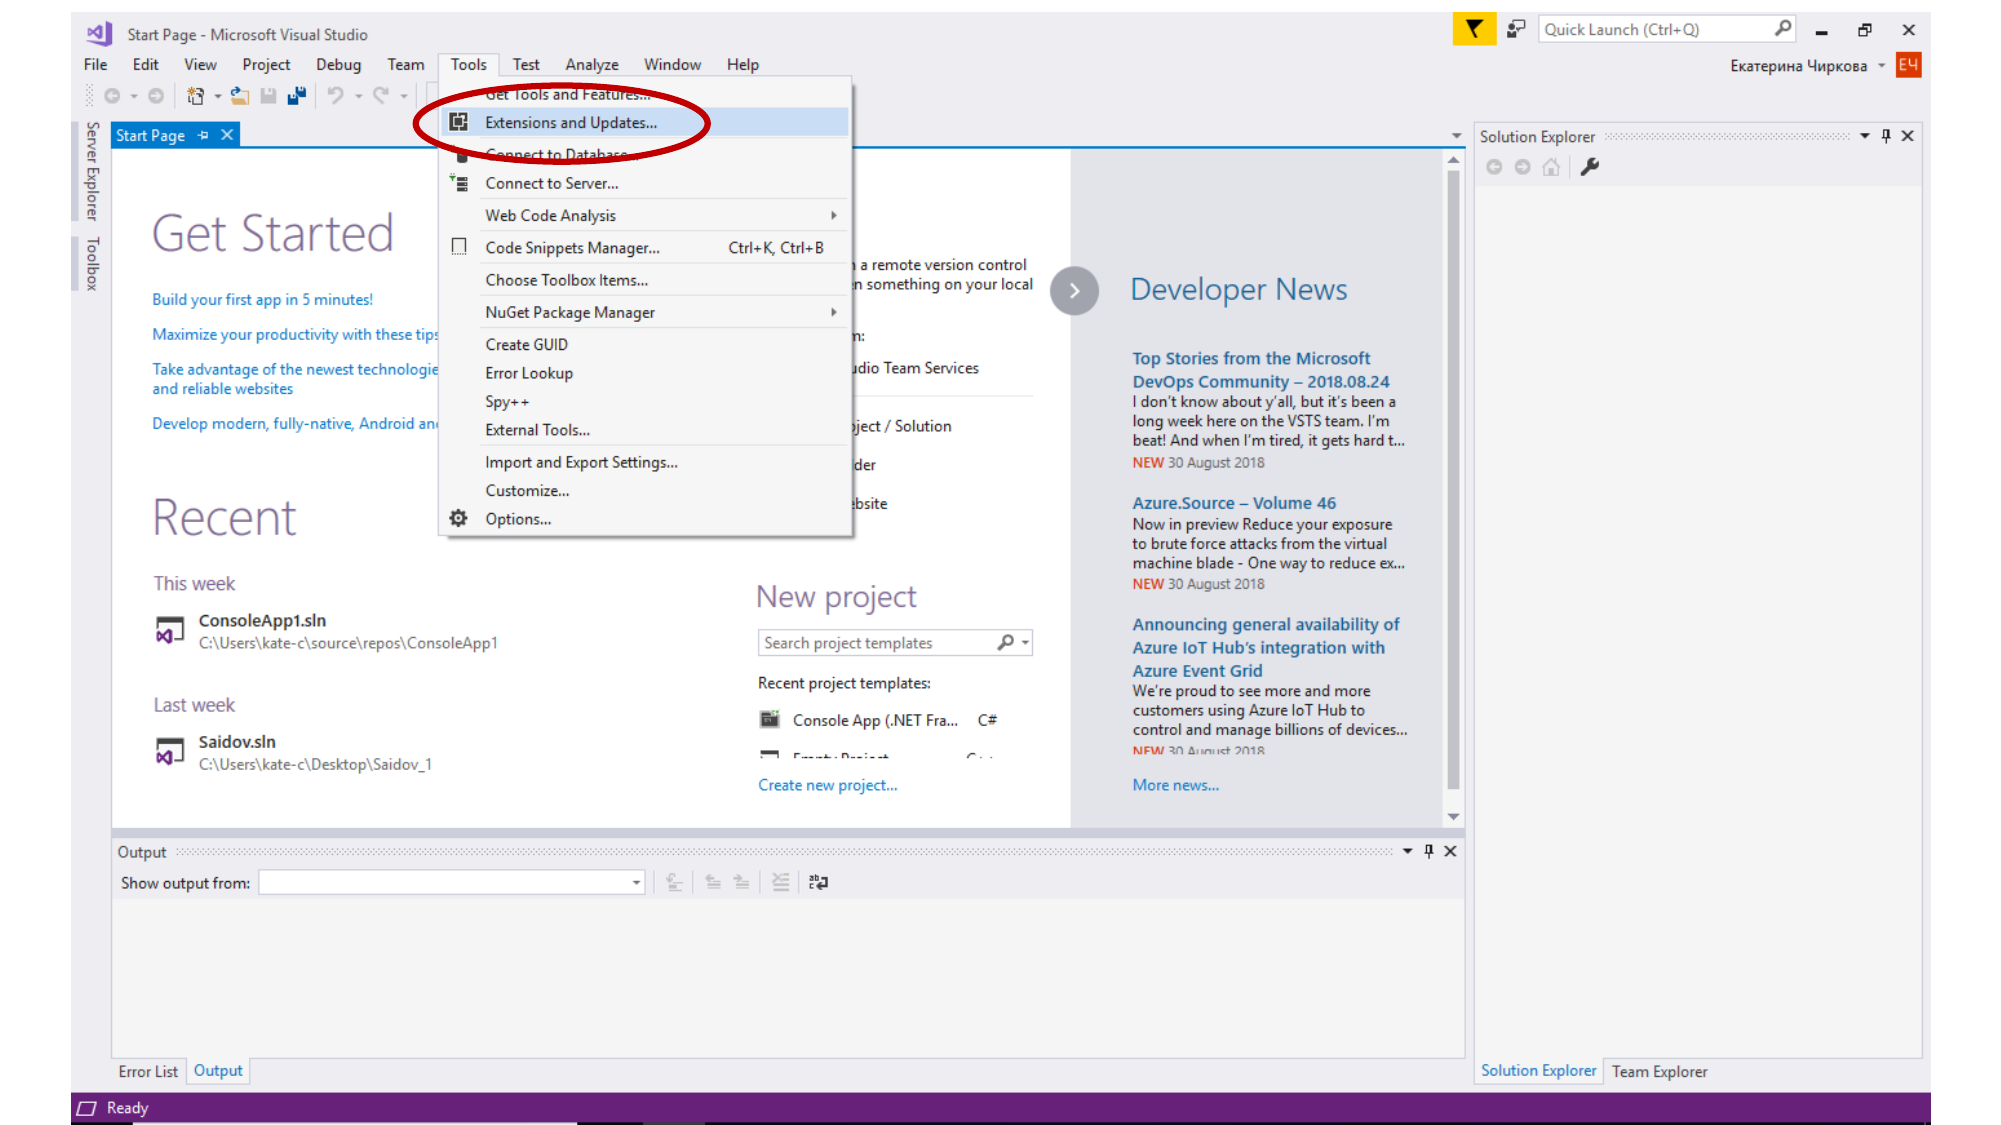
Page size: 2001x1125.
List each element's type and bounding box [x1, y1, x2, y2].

list [71, 12, 1931, 1125]
